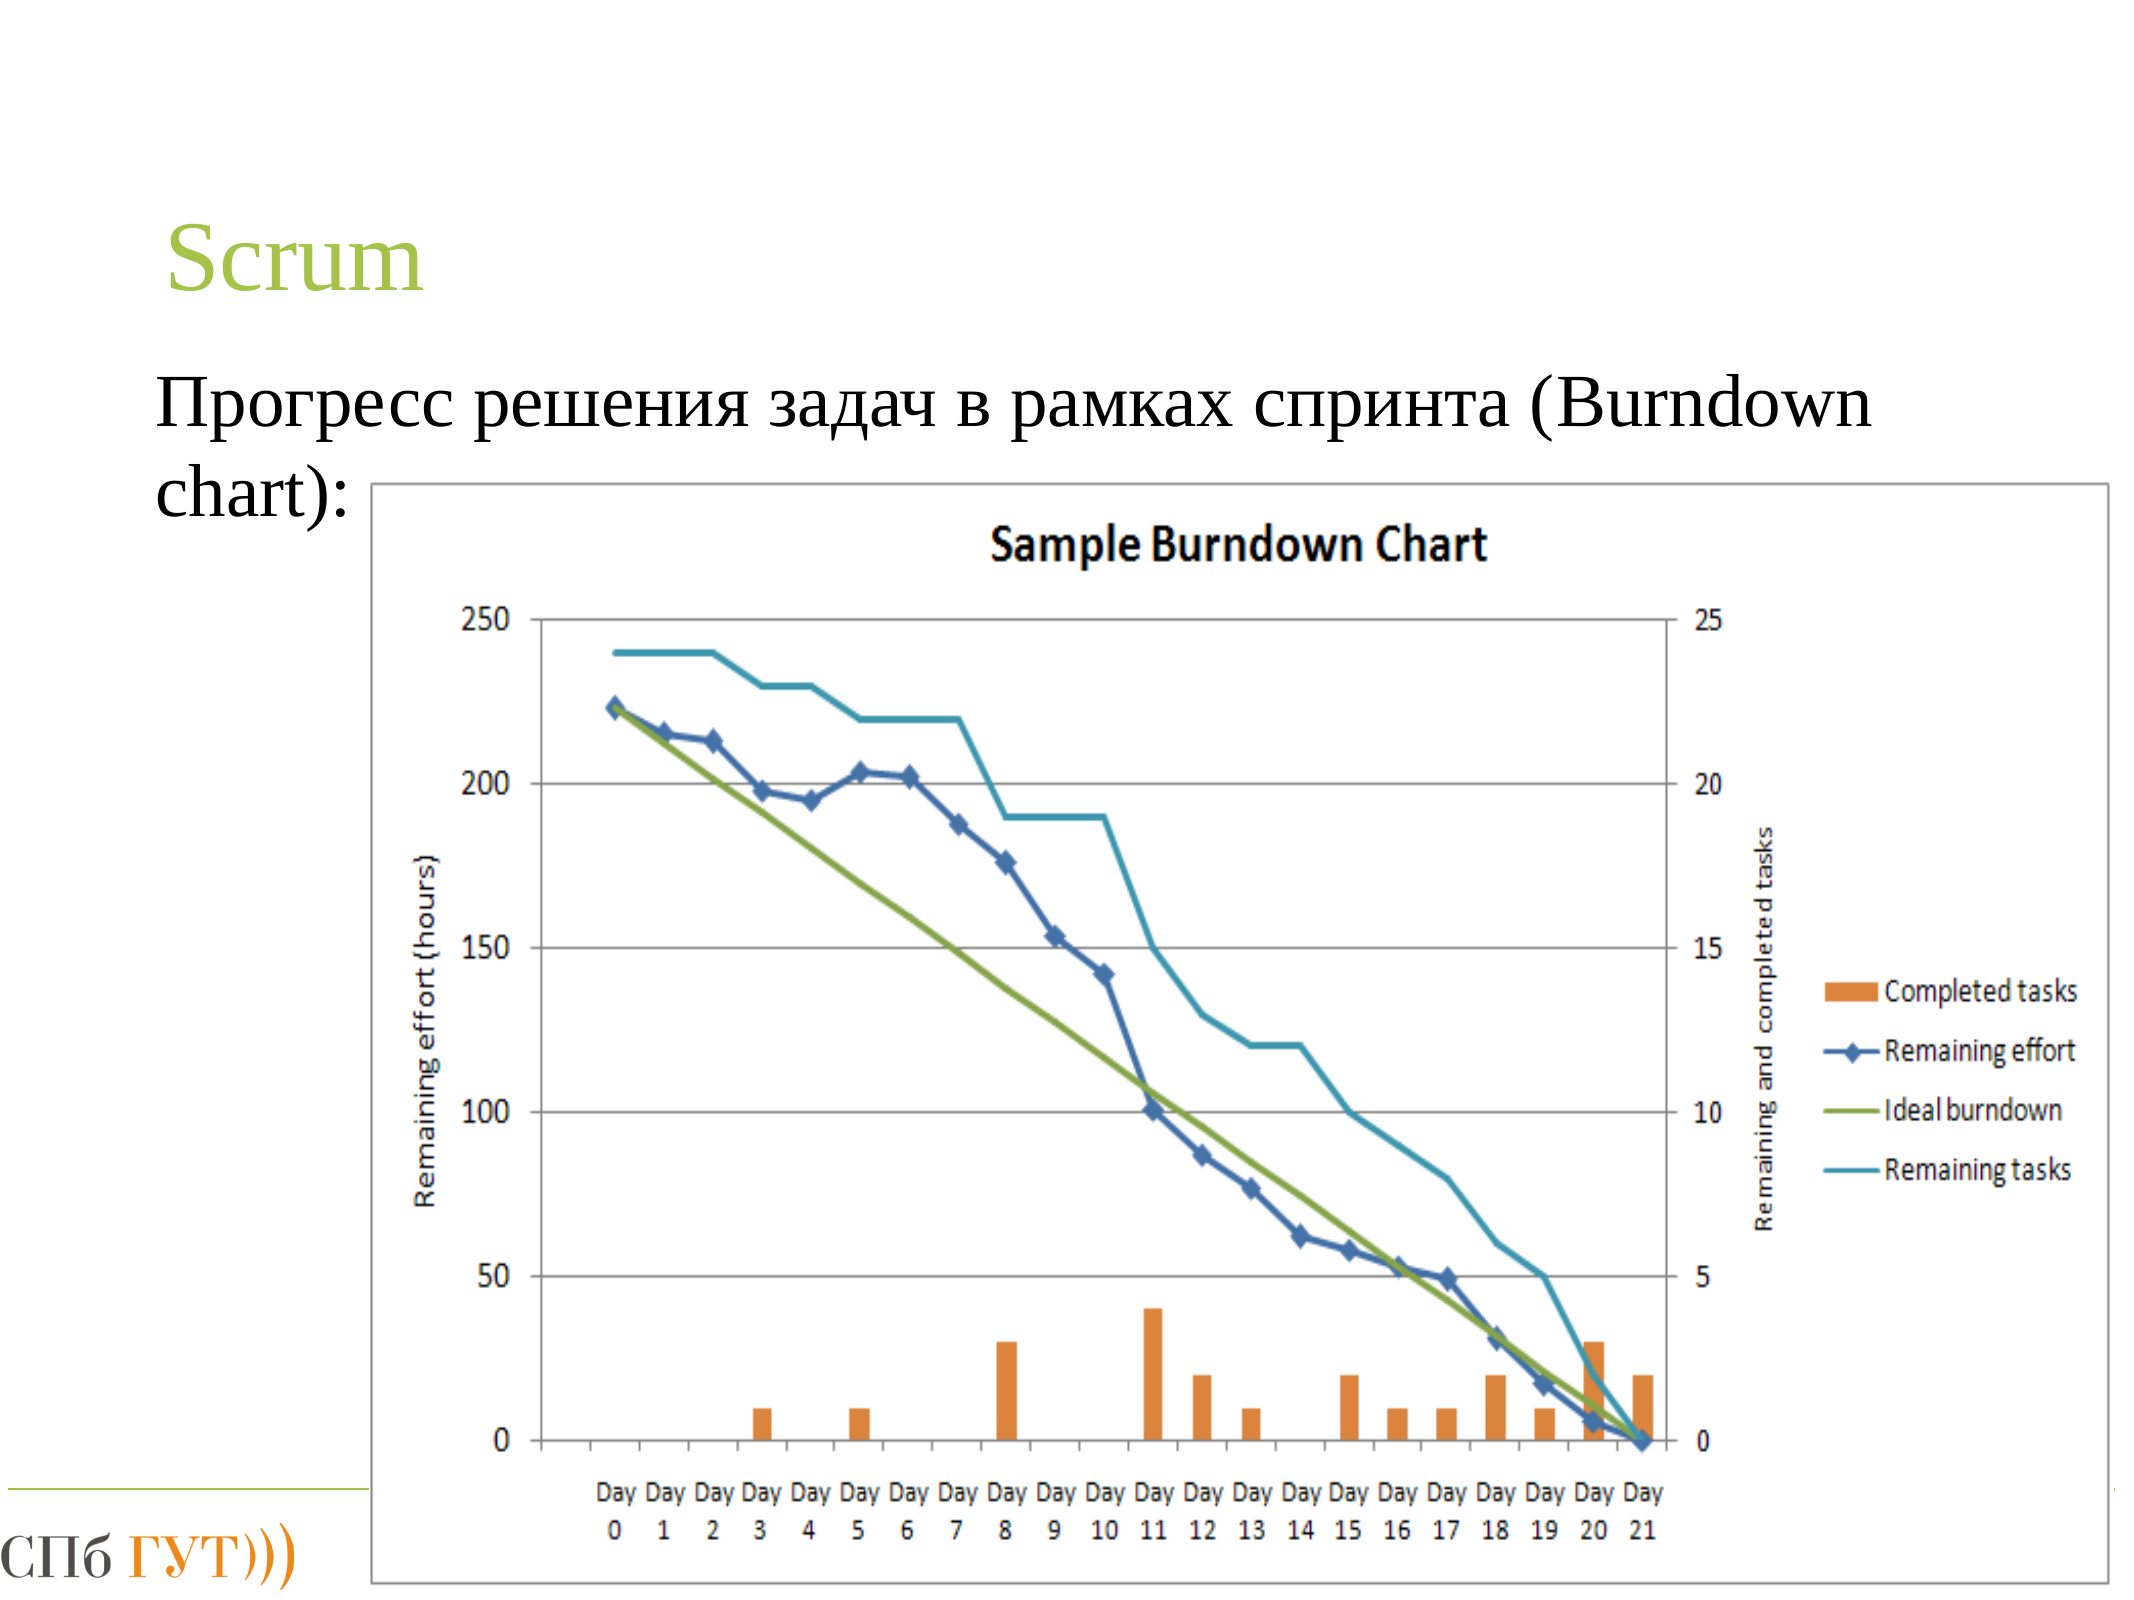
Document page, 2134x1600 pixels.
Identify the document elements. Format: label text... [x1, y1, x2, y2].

picture [368, 481, 2114, 1590]
title Scrum [155, 72, 1978, 309]
picture [1, 1522, 295, 1590]
list Прогресс решения задач в рамках спринта (Burndown chart): [146, 309, 1978, 1488]
list Прогресс решения задач в рамках спринта (Burndown chart): [146, 1489, 363, 1495]
